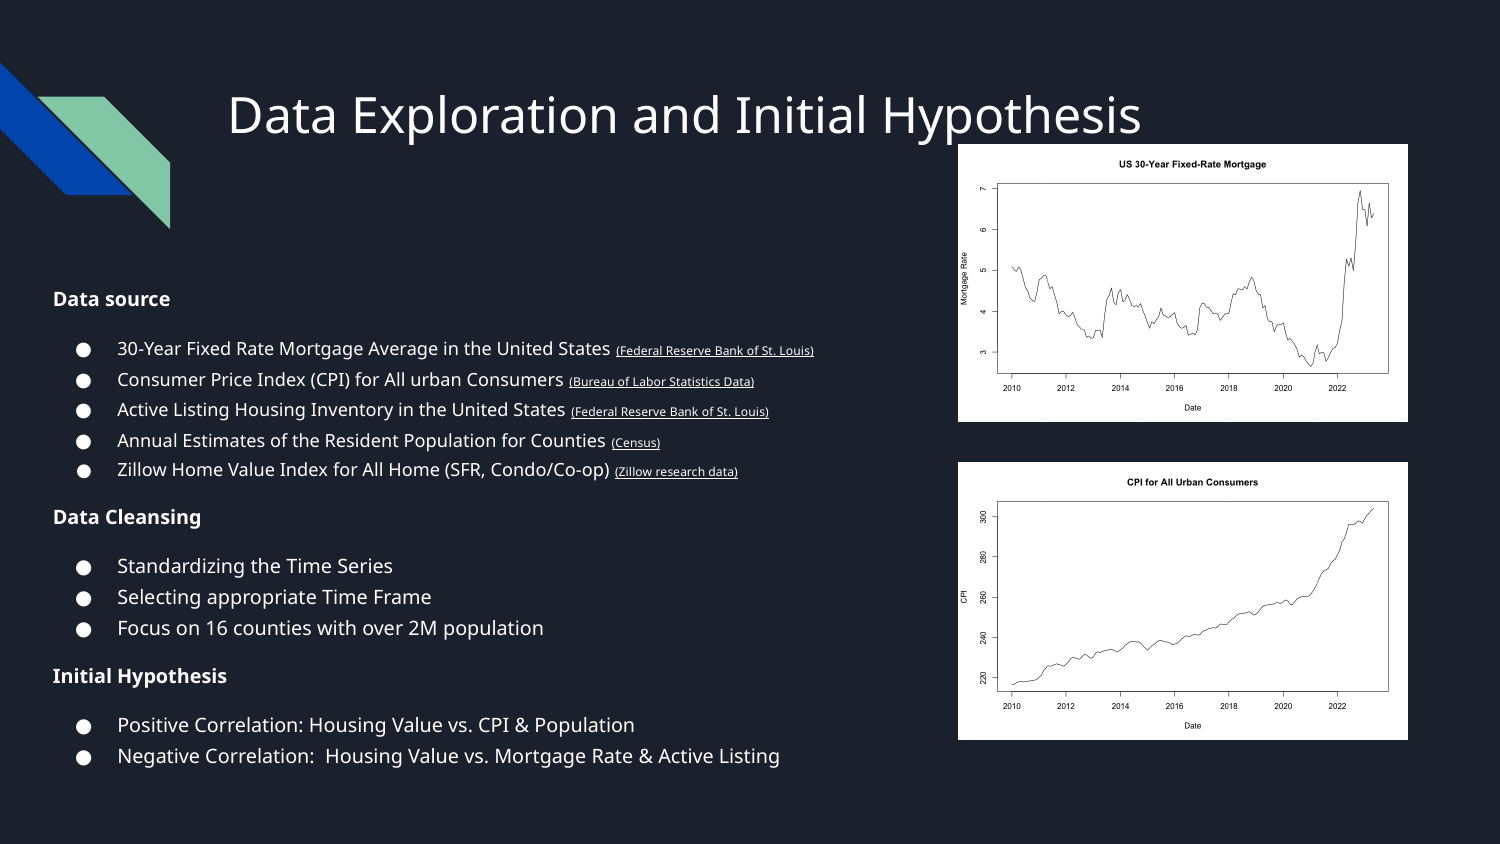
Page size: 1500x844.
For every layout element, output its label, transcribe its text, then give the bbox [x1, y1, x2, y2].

picture [957, 461, 1408, 740]
title Data Exploration and Initial Hypothesis [212, 64, 1368, 215]
picture [957, 143, 1408, 422]
list Data source 30-Year Fixed Rate Mortgage Average in the United States (Federal Reserve Bank of St. Louis) Consumer Price Index (CPI) for All urban Consumers (Bureau of Labor Statistics Data) Active Listing Housing Inventory in the United States (Federal Reserve Bank of St. Louis) Annual Estimates of the Resident Population for Counties (Census) Zillow Home Value Index for All Home (SFR, Condo/Co-op) (Zillow research data) Data Cleansing Standardizing the Time Series Selecting appropriate Time Frame Focus on 16 counties with over 2M population Initial Hypothesis Positive Correlation: Housing Value vs. CPI & Population Negative Correlation: Housing Value vs. Mortgage Rate & Active Listing [37, 257, 1043, 787]
